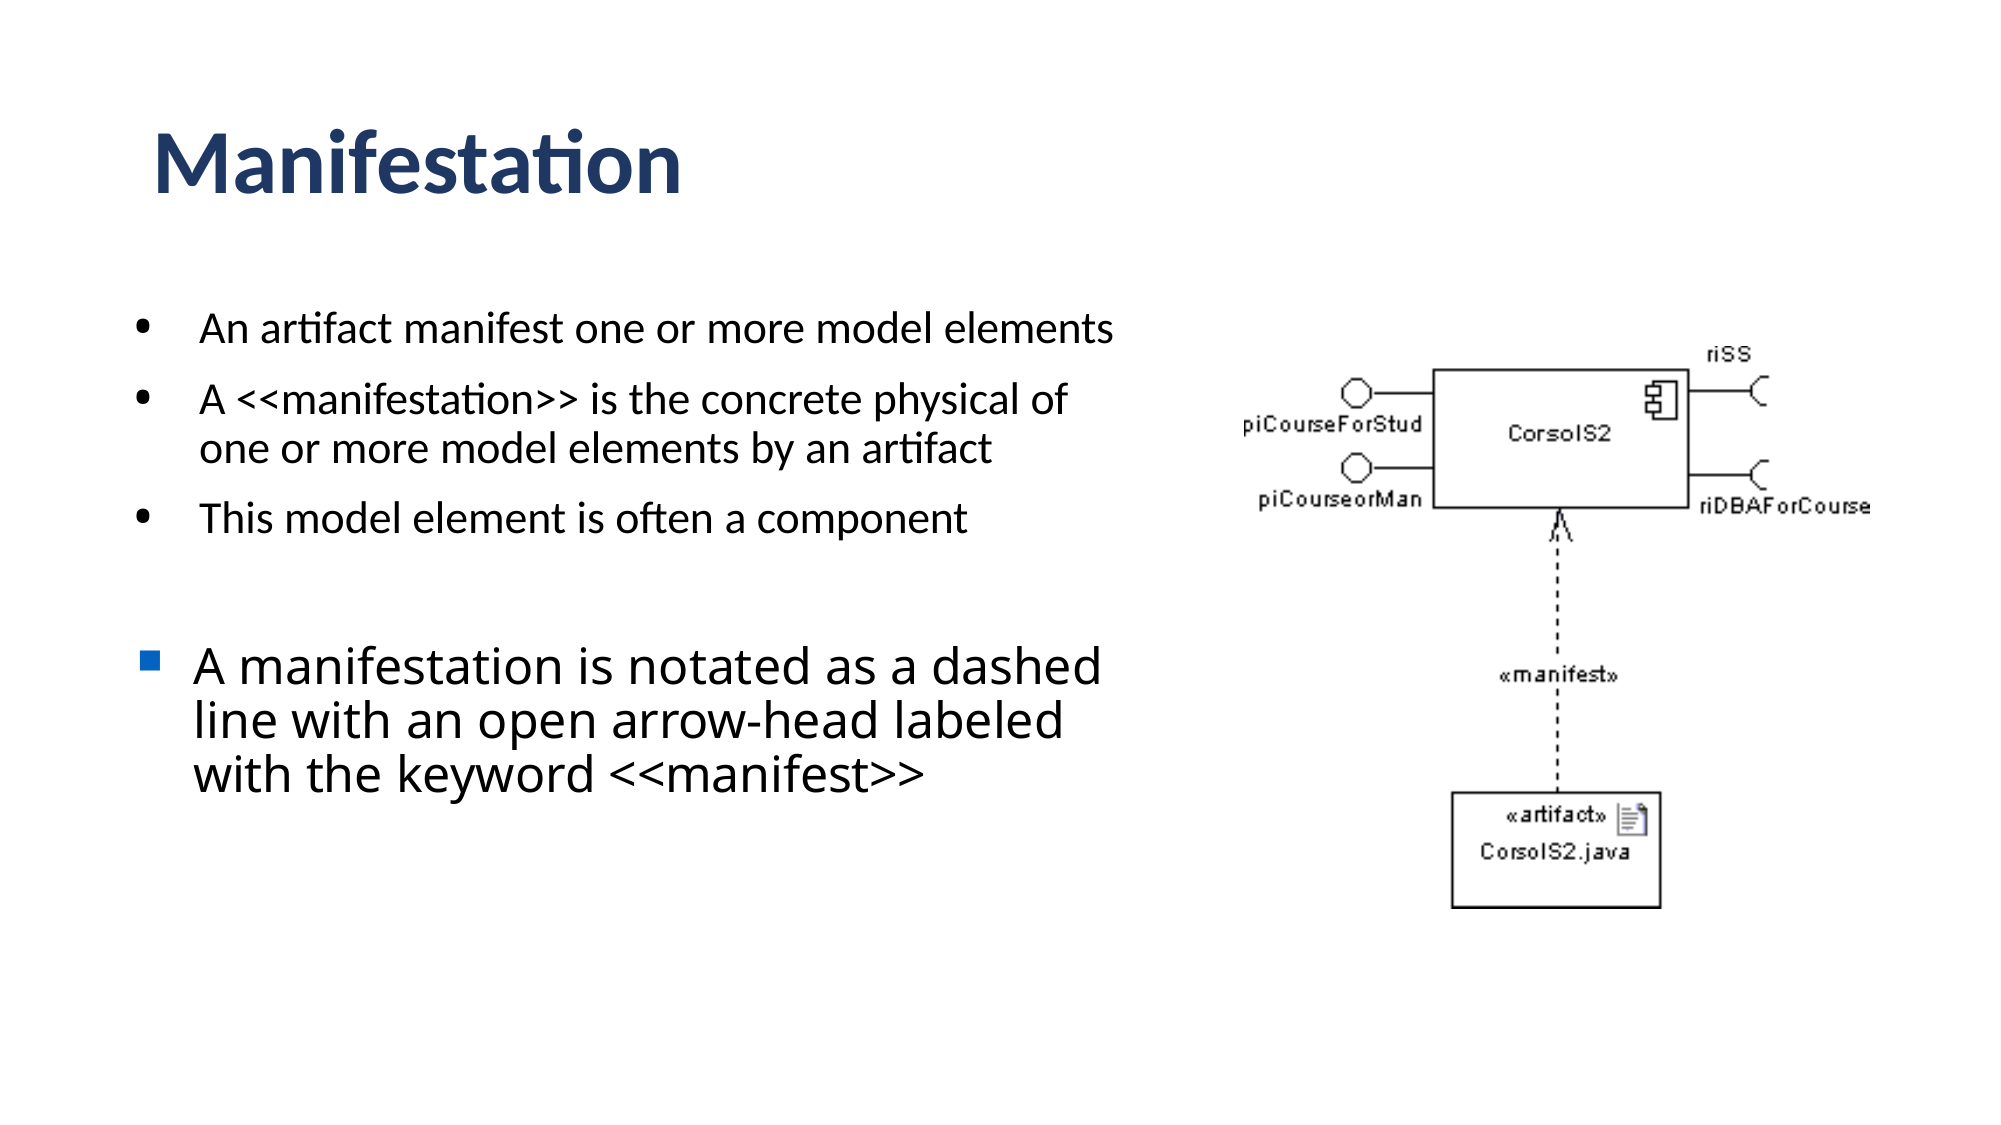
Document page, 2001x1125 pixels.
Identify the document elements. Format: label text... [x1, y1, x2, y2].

title Manifestation [50, 17, 1959, 291]
text_box An artifact manifest one or more model elements A <<manifestation>> is the concrete physical of one or more model elements by an artifact This model element is often a component A manifestation is notated as a dashed line with an open arrow-head labeled with the keyword <<manifest>> [130, 295, 1124, 804]
picture [1244, 346, 1870, 910]
